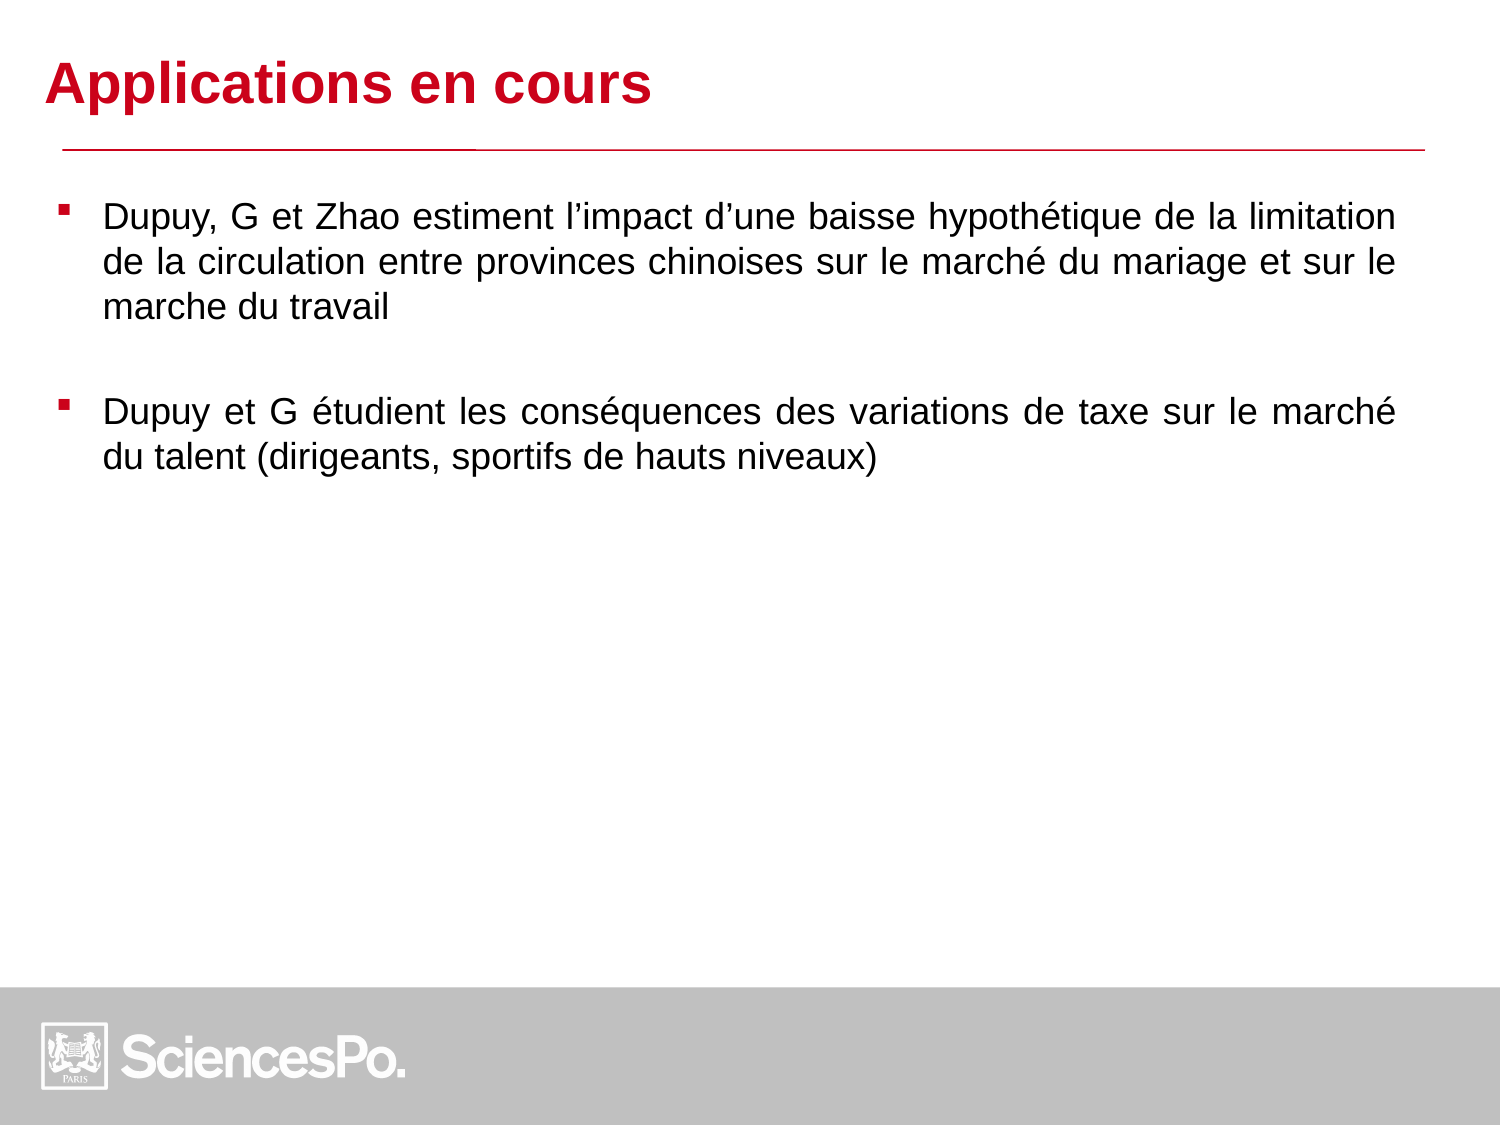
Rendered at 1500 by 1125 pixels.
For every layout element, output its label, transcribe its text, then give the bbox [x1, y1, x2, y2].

text_box Applications en cours [29, 37, 1471, 123]
text_box Dupuy, G et Zhao estiment l’impact d’une baisse hypothétique de la limitation de la circulation entre provinces chinoises sur le marché du mariage et sur le marche du travail Dupuy et G étudient les conséquences des variations de taxe sur le marché du talent (dirigeants, sportifs de hauts niveaux) [40, 184, 1412, 590]
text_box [29, 1010, 418, 1103]
text_box [0, 987, 1500, 1125]
